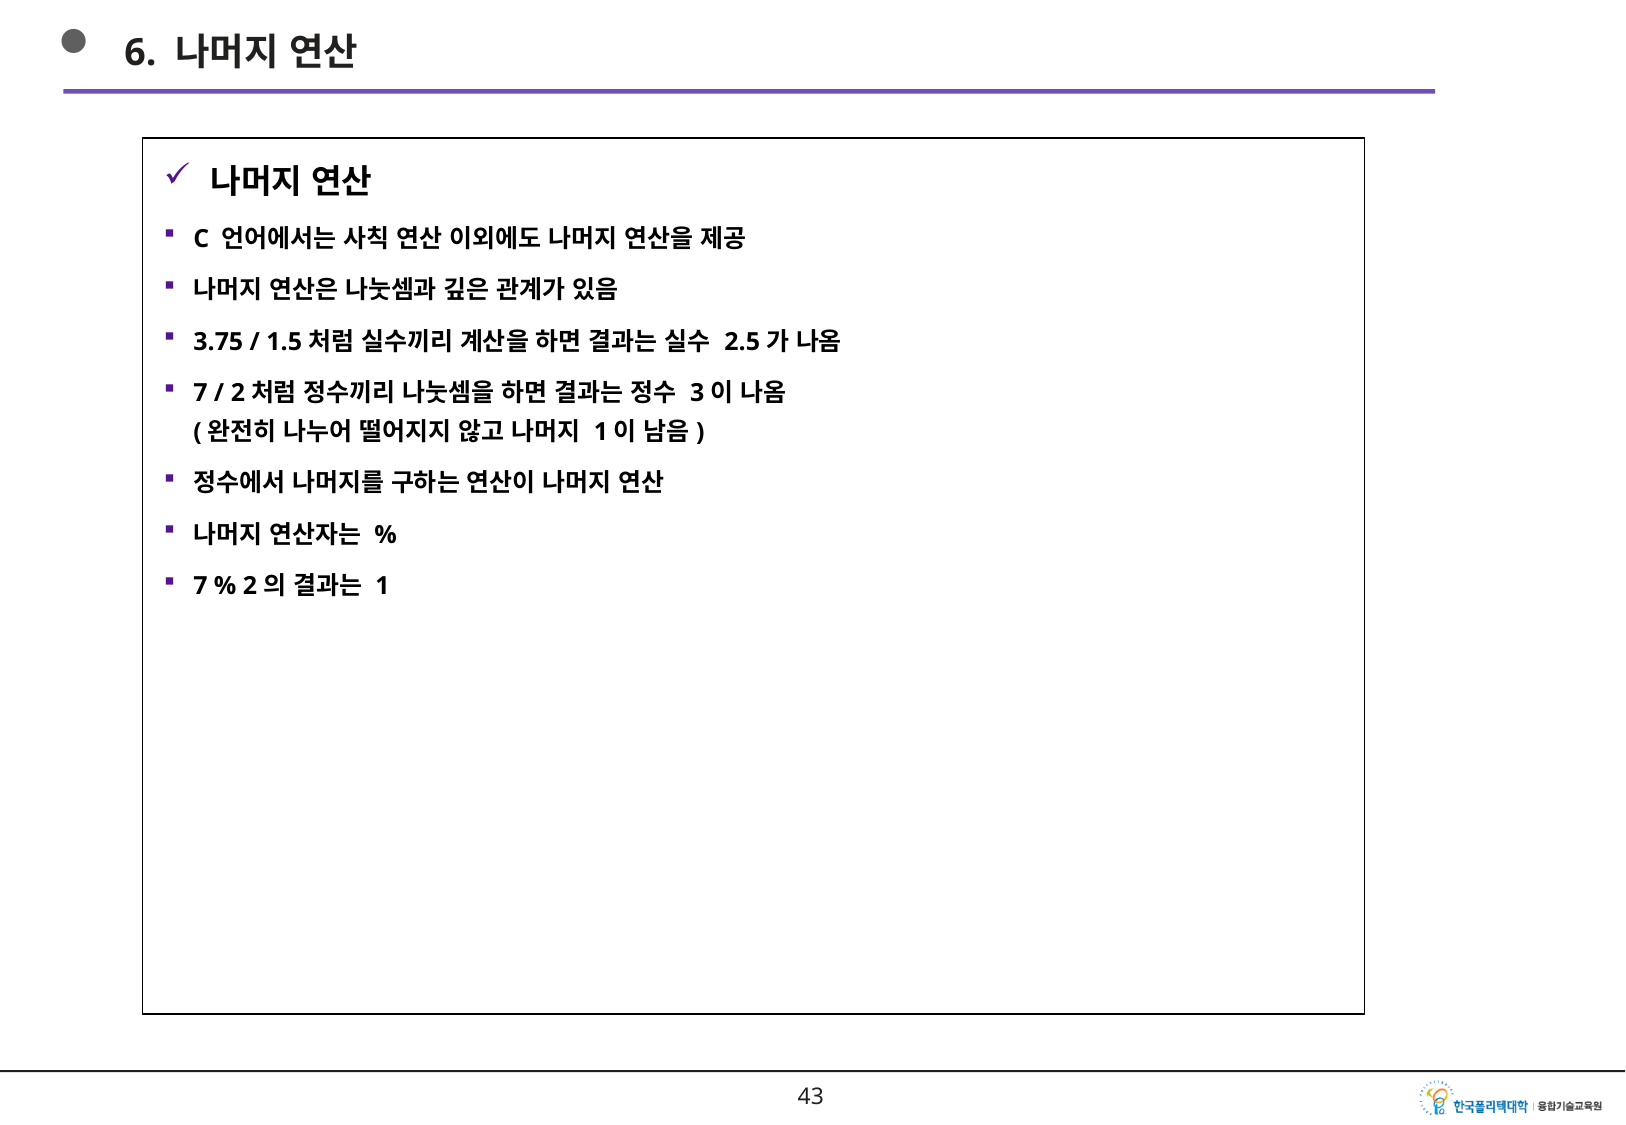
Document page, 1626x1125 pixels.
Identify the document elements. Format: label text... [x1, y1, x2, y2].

picture [1415, 1076, 1604, 1118]
text_box 나머지 연산 C 언어에서는 사칙 연산 이외에도 나머지 연산을 제공 나머지 연산은 나눗셈과 깊은 관계가 있음 3.75 / 1.5처럼 실수끼리 계산을 하면 결과는 실수 2.5가 나옴 7 / 2처럼 정수끼리 나눗셈을 하면 결과는 정수 3이 나옴 (완전히 나누어 떨어지지 않고 나머지 1이 남음) 정수에서 나머지를 구하는 연산이 나머지 연산 나머지 연산자는 % 7 % 2의 결과는 1 [142, 138, 1365, 1014]
text_box [44, 0, 1604, 114]
text_box 6. 나머지 연산 [109, 20, 943, 93]
text_box 42 [765, 1072, 857, 1123]
